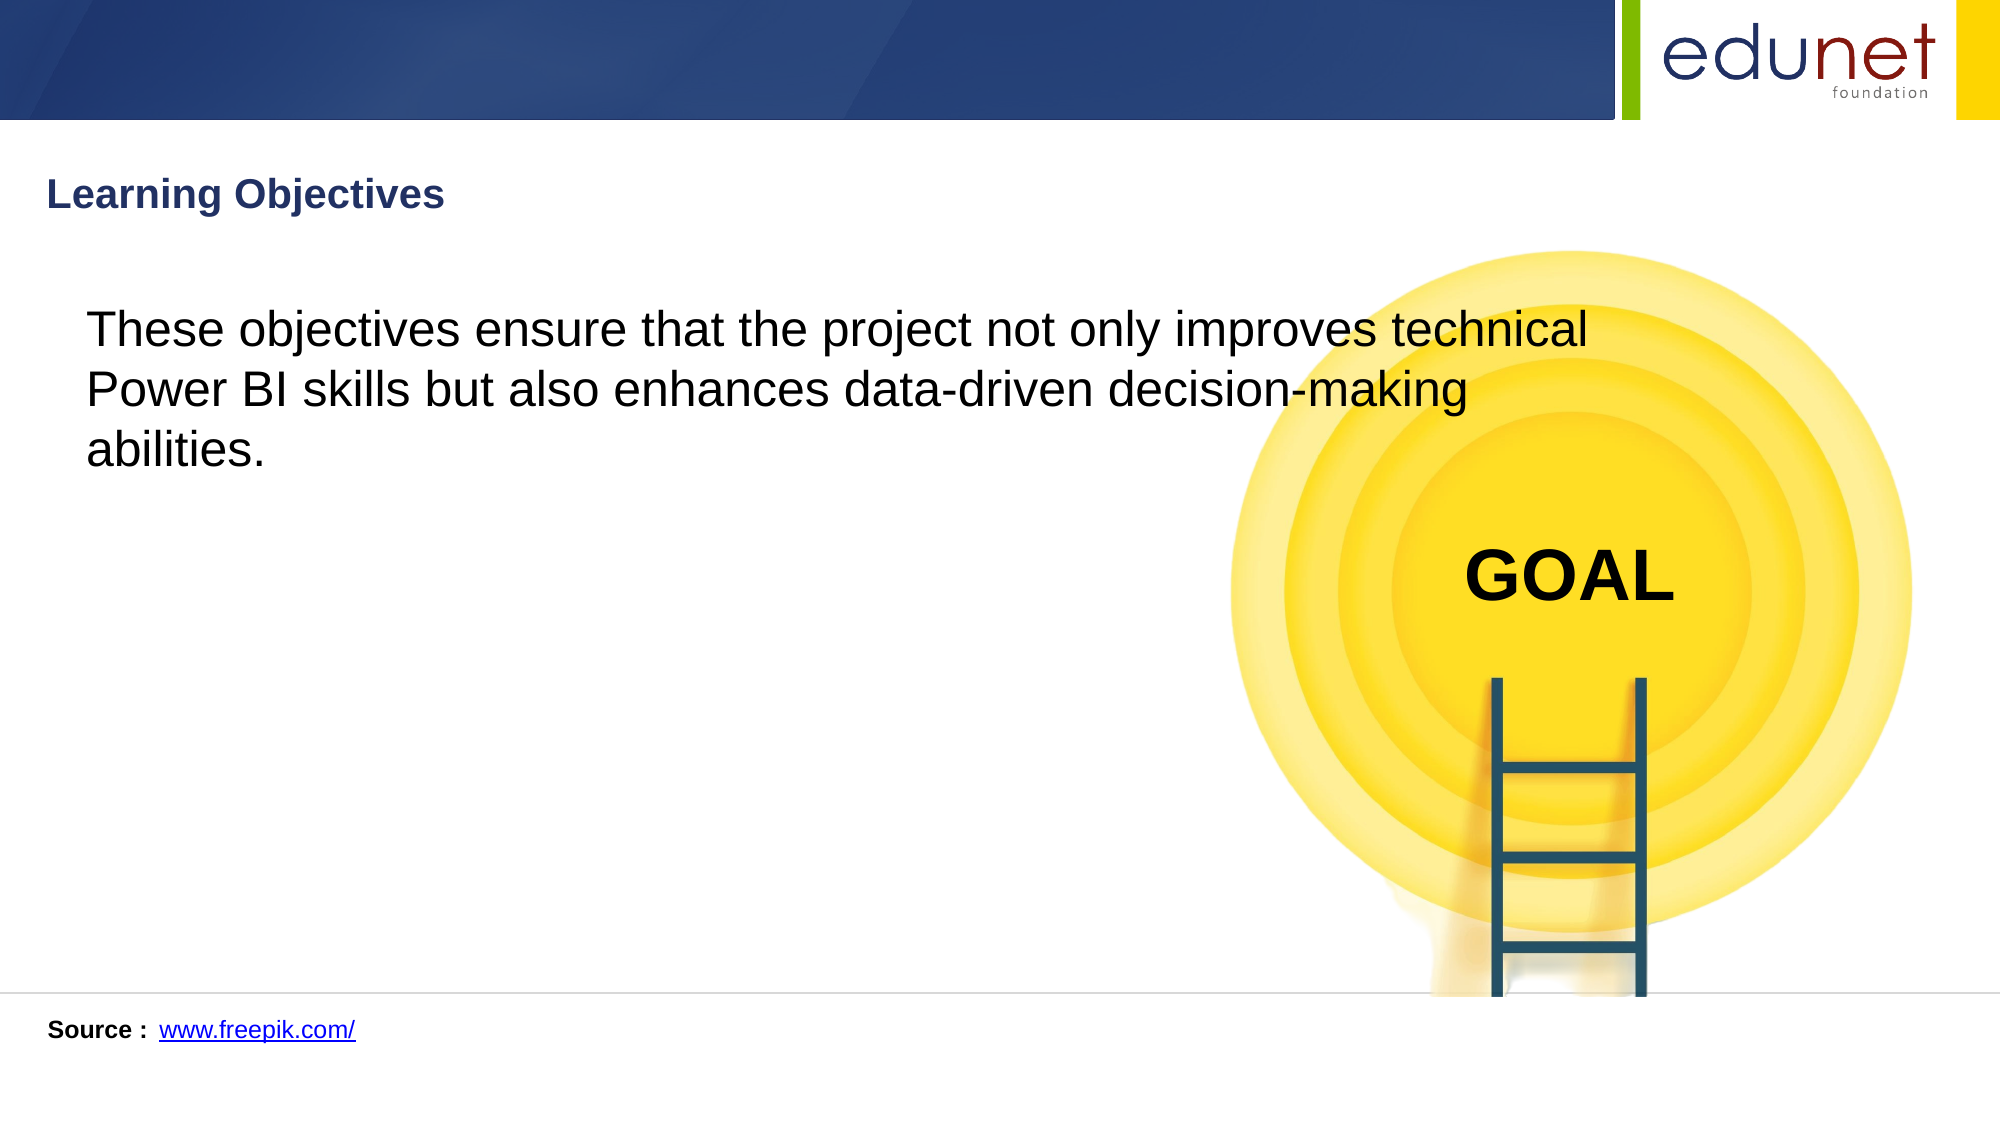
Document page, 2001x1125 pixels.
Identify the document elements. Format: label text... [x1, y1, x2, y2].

text_box These objectives ensure that the project not only improves technical Power BI skills but also enhances data-driven decision-making abilities. [70, 281, 1199, 992]
text_box Learning Objectives [31, 159, 467, 225]
text_box Source : [32, 1006, 144, 1052]
picture [1652, 12, 1948, 108]
picture [1204, 236, 1944, 997]
text_box www.freepik.com/ [144, 1006, 447, 1052]
